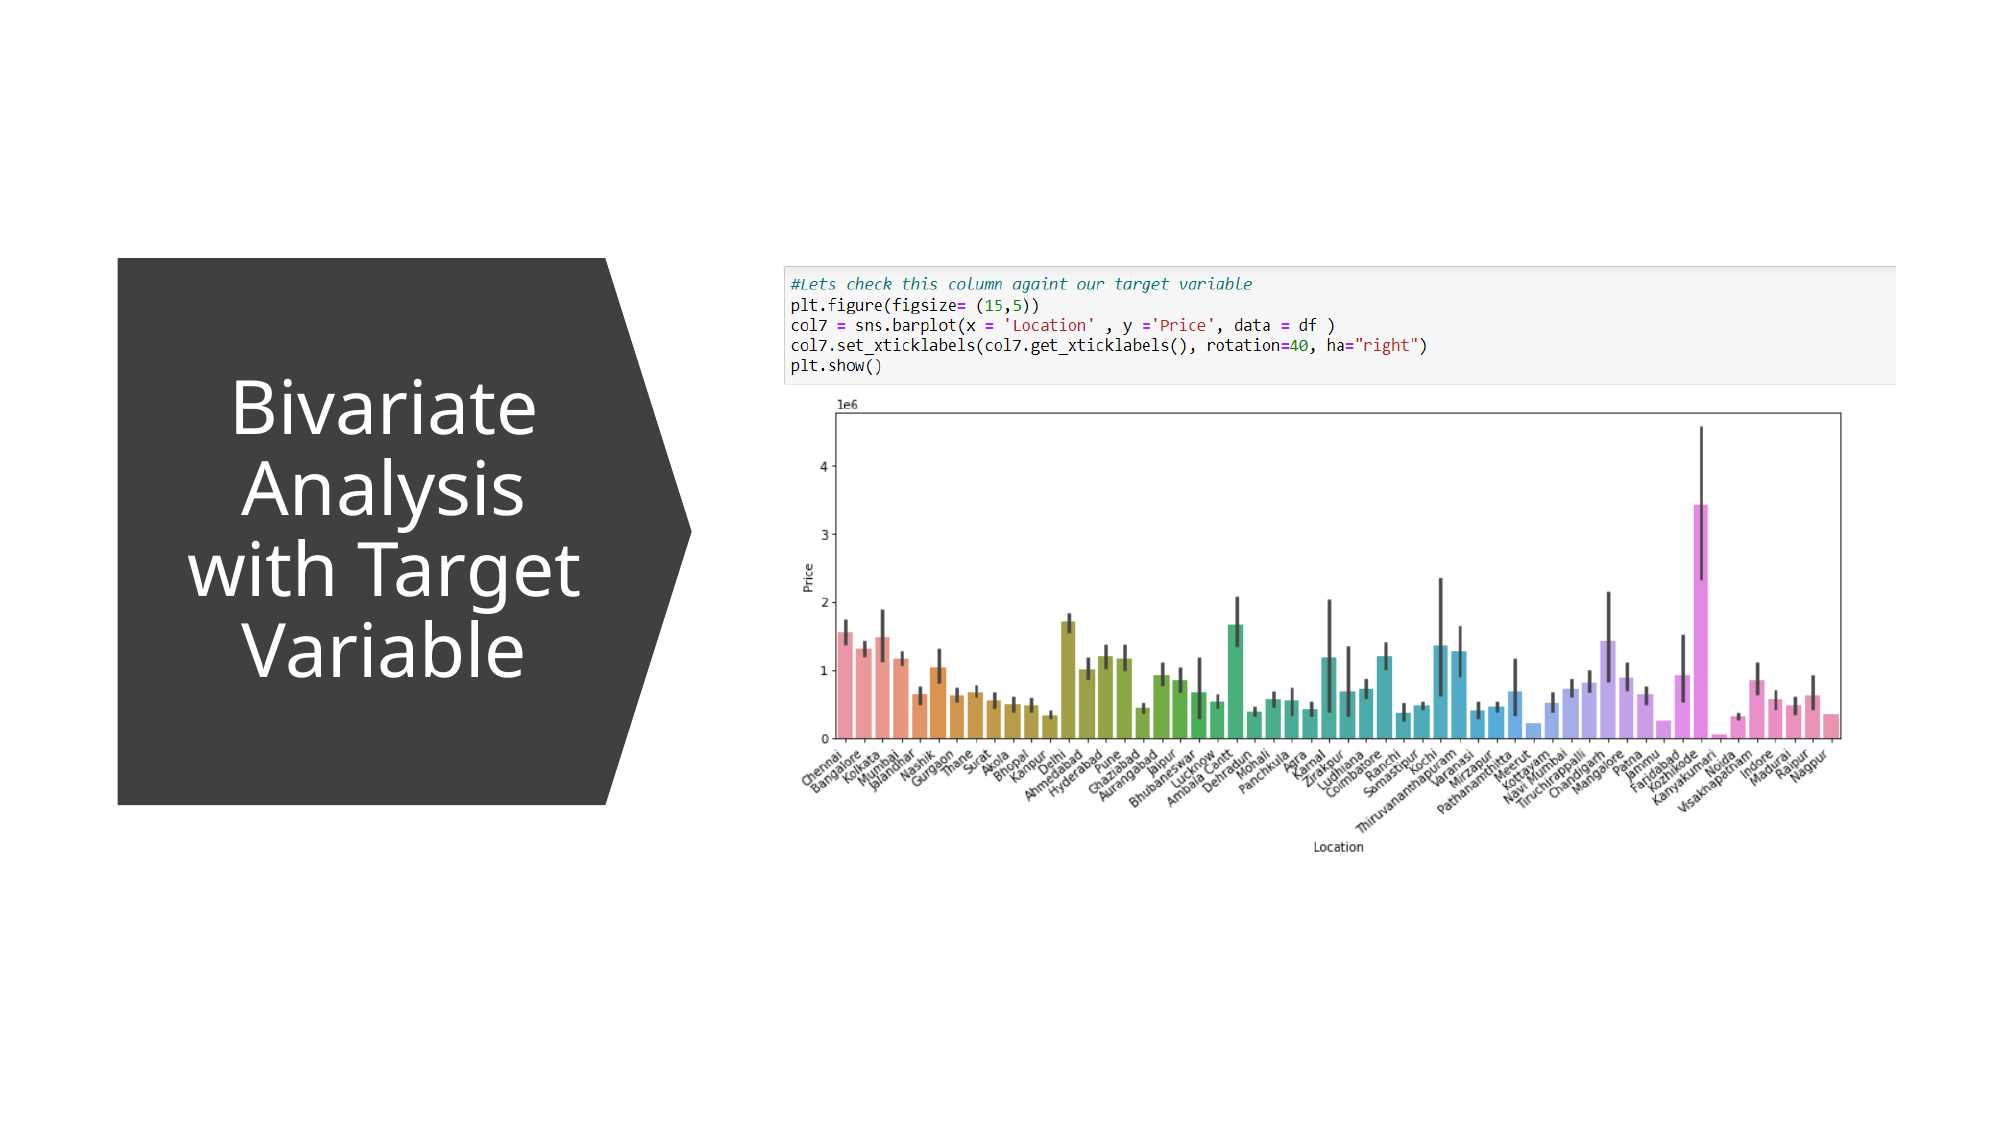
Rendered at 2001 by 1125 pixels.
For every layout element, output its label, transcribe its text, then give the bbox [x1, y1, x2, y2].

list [783, 266, 1896, 859]
text_box [116, 257, 693, 807]
title Bivariate Analysis with Target Variable [168, 322, 601, 741]
